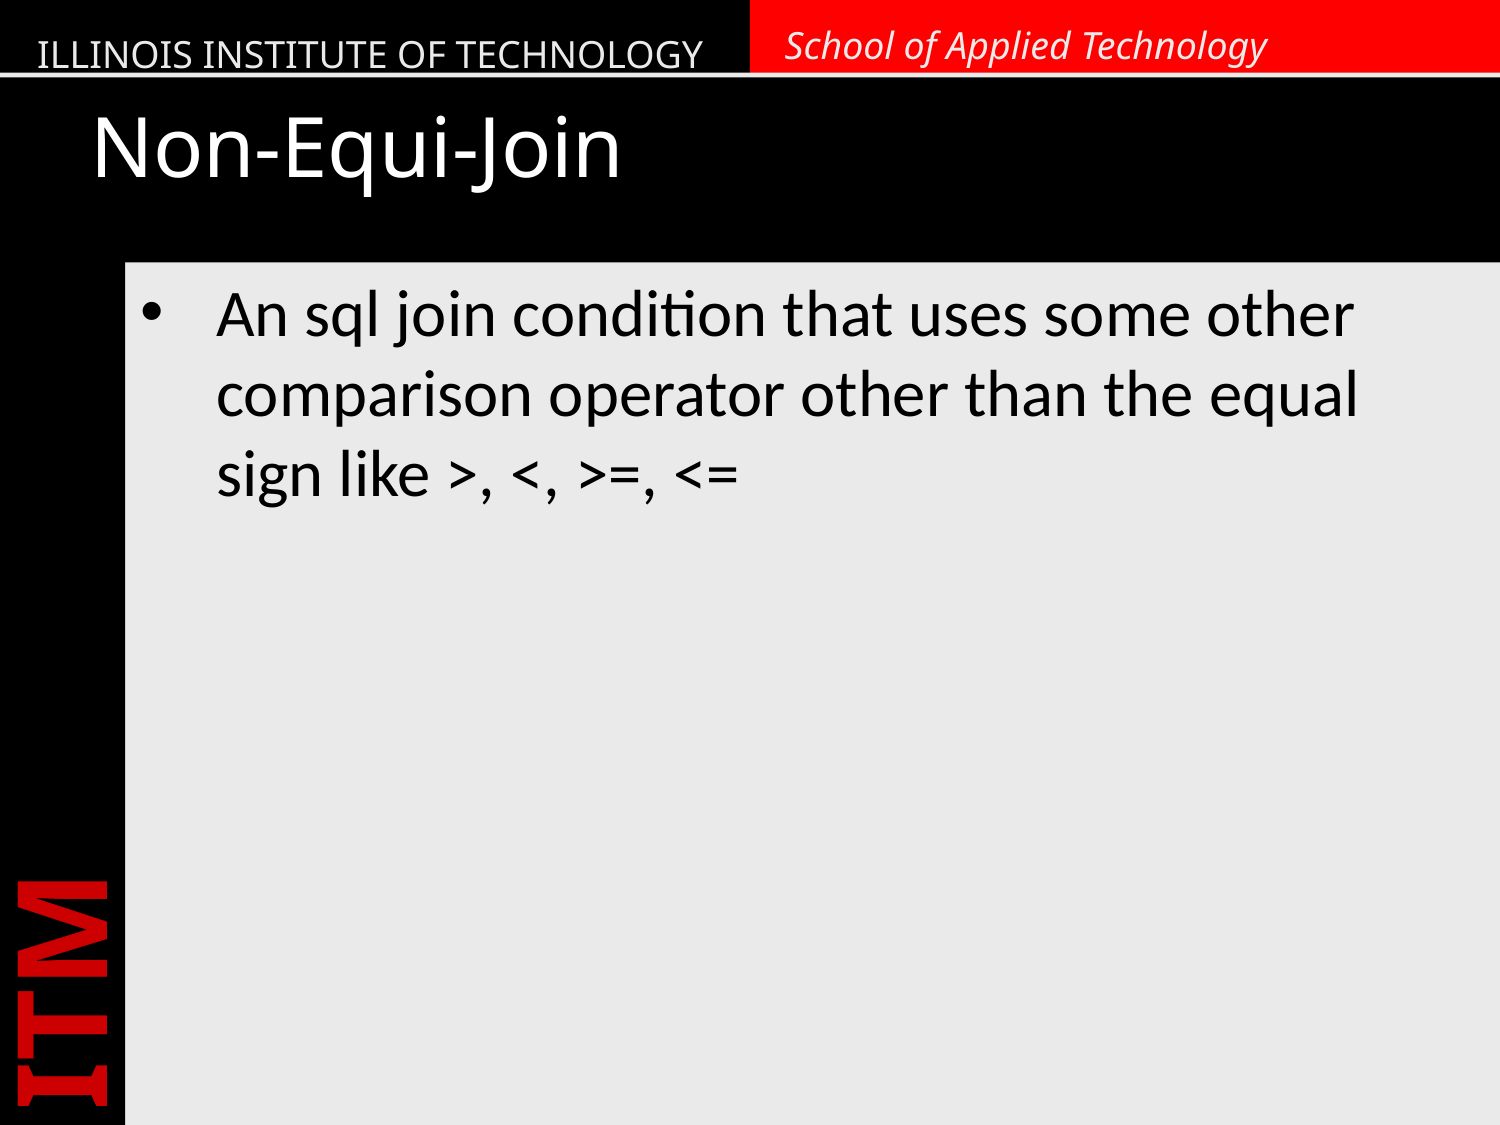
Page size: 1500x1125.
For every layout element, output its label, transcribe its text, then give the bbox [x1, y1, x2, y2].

title Non-Equi-Join [74, 76, 1426, 213]
subtitle An sql join condition that uses some other comparison operator other than the equal sign like >, <, >=, <= [124, 262, 1426, 1006]
